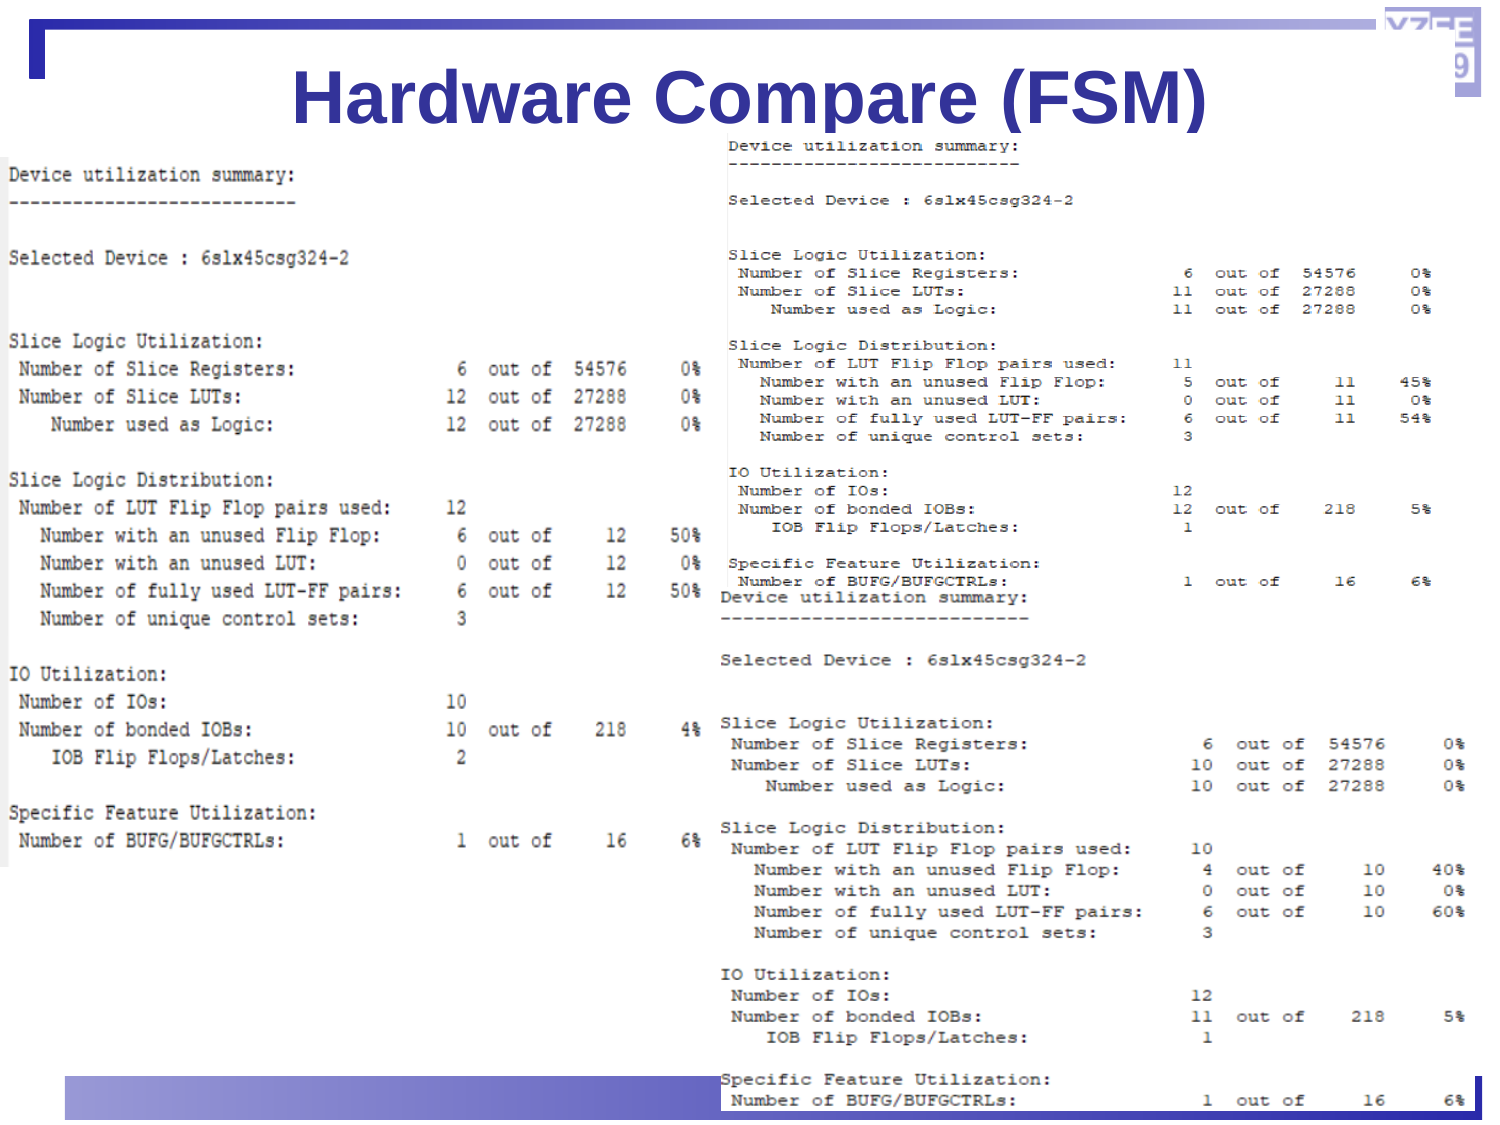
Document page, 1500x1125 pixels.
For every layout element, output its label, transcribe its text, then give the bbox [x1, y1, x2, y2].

text_box Hardware Compare (FSM) [45, 29, 1455, 158]
picture [1384, 7, 1482, 97]
picture [721, 133, 1476, 1111]
picture [0, 157, 707, 868]
